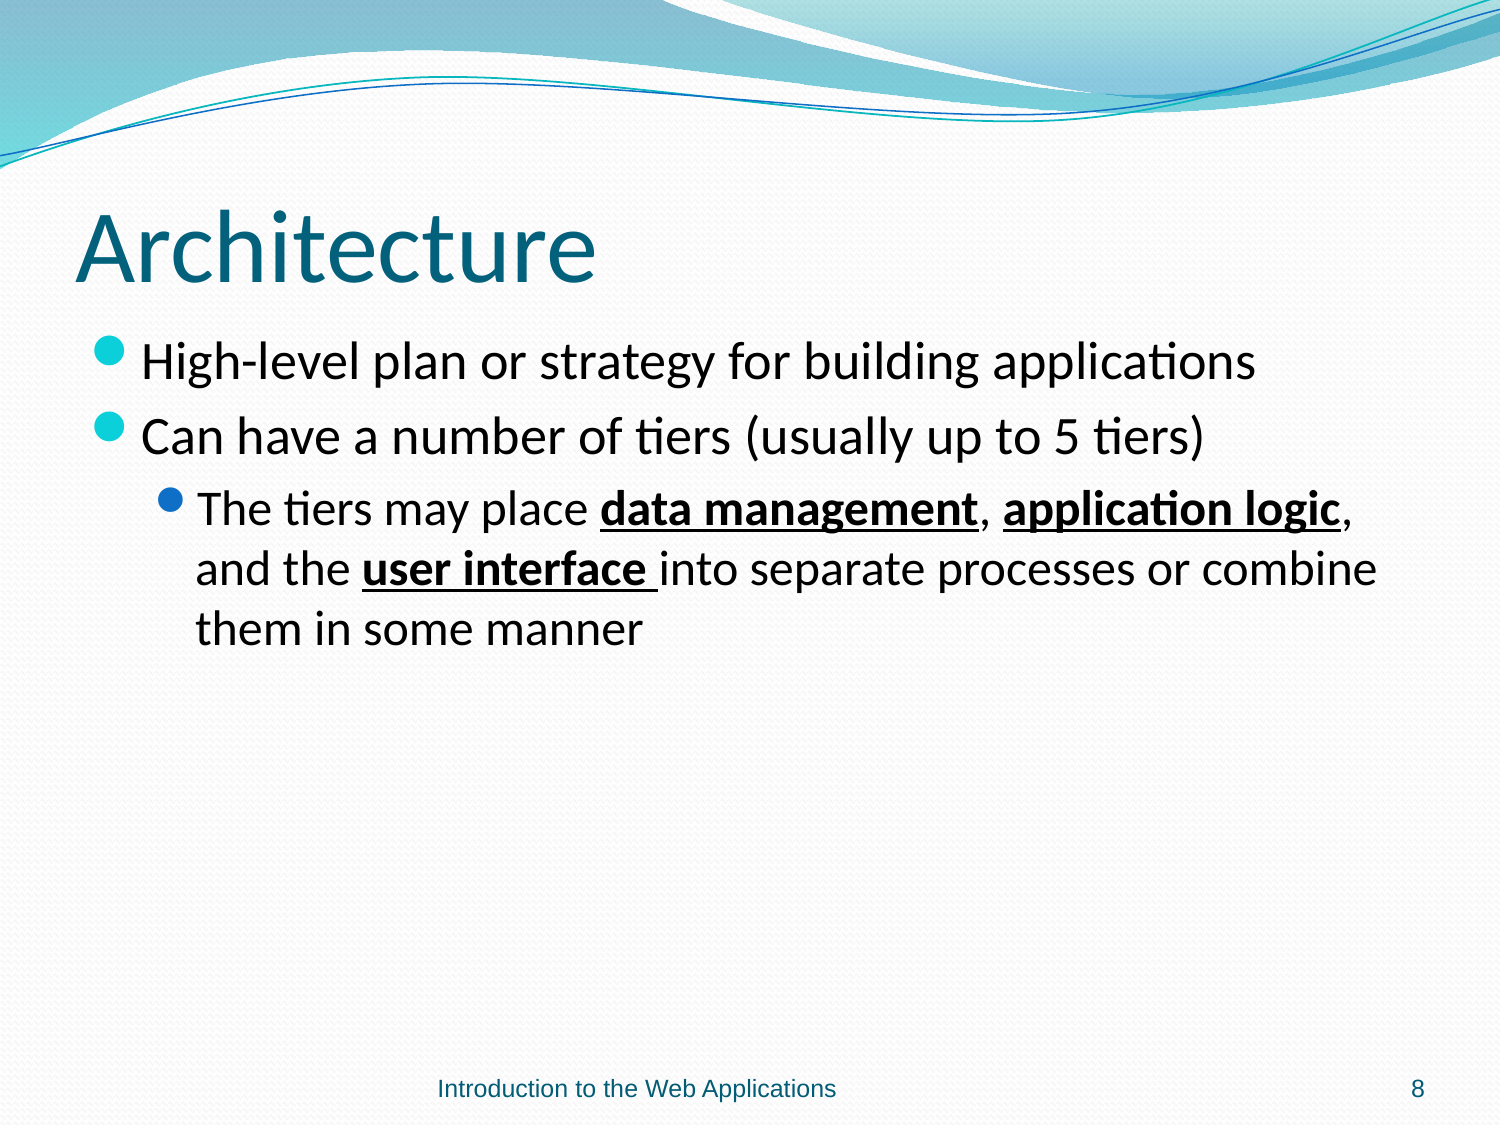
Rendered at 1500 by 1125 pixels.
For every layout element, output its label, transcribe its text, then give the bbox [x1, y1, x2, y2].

footer Introduction to the Web Applications [437, 1042, 988, 1103]
title Architecture [75, 115, 1425, 304]
slide_number 8 [1299, 1042, 1425, 1103]
list High-level plan or strategy for building applications Can have a number of tiers (usually up to 5 tiers) The tiers may place data management, application logic, and the user interface into separate processes or combine them in some manner [75, 317, 1425, 1038]
